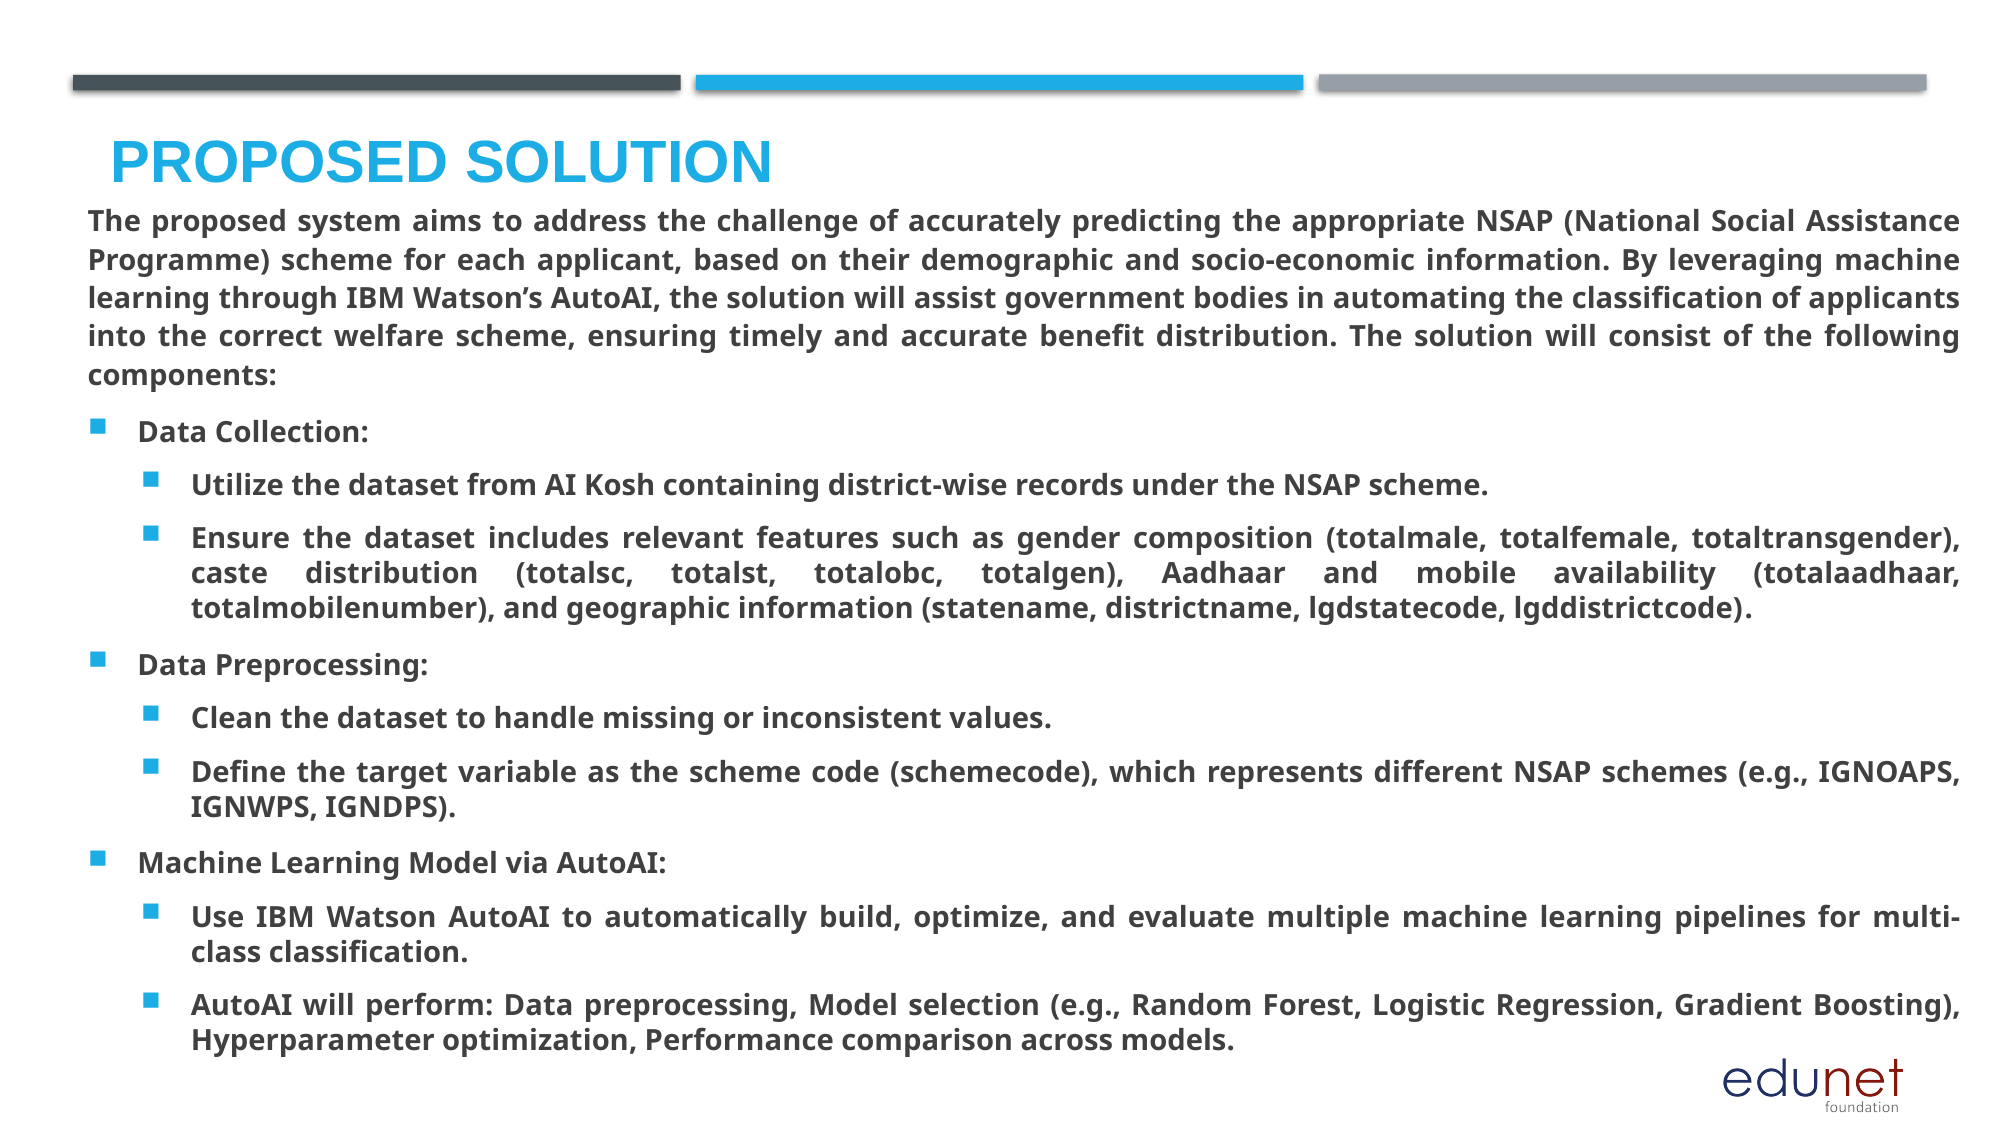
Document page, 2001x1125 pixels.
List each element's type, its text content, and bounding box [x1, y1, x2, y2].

list The proposed system aims to address the challenge of accurately predicting the appropriate NSAP (National Social Assistance Programme) scheme for each applicant, based on their demographic and socio-economic information. By leveraging machine learning through IBM Watson’s AutoAI, the solution will assist government bodies in automating the classification of applicants into the correct welfare scheme, ensuring timely and accurate benefit distribution. The solution will consist of the following components: Data Collection: Utilize the dataset from AI Kosh containing district-wise records under the NSAP scheme. Ensure the dataset includes relevant features such as gender composition (totalmale, totalfemale, totaltransgender), caste distribution (totalsc, totalst, totalobc, totalgen), Aadhaar and mobile availability (totalaadhaar, totalmobilenumber), and geographic information (statename, districtname, lgdstatecode, lgddistrictcode). Data Preprocessing: Clean the dataset to handle missing or inconsistent values. Define the target variable as the scheme code (schemecode), which represents different NSAP schemes (e.g., IGNOAPS, IGNWPS, IGNDPS). Machine Learning Model via AutoAI: Use IBM Watson AutoAI to automatically build, optimize, and evaluate multiple machine learning pipelines for multi-class classification. AutoAI will perform: Data preprocessing, Model selection (e.g., Random Forest, Logistic Regression, Gradient Boosting), Hyperparameter optimization, Performance comparison across models. [72, 202, 1978, 1057]
title Proposed Solution [95, 115, 1905, 202]
picture [1719, 1057, 1905, 1116]
